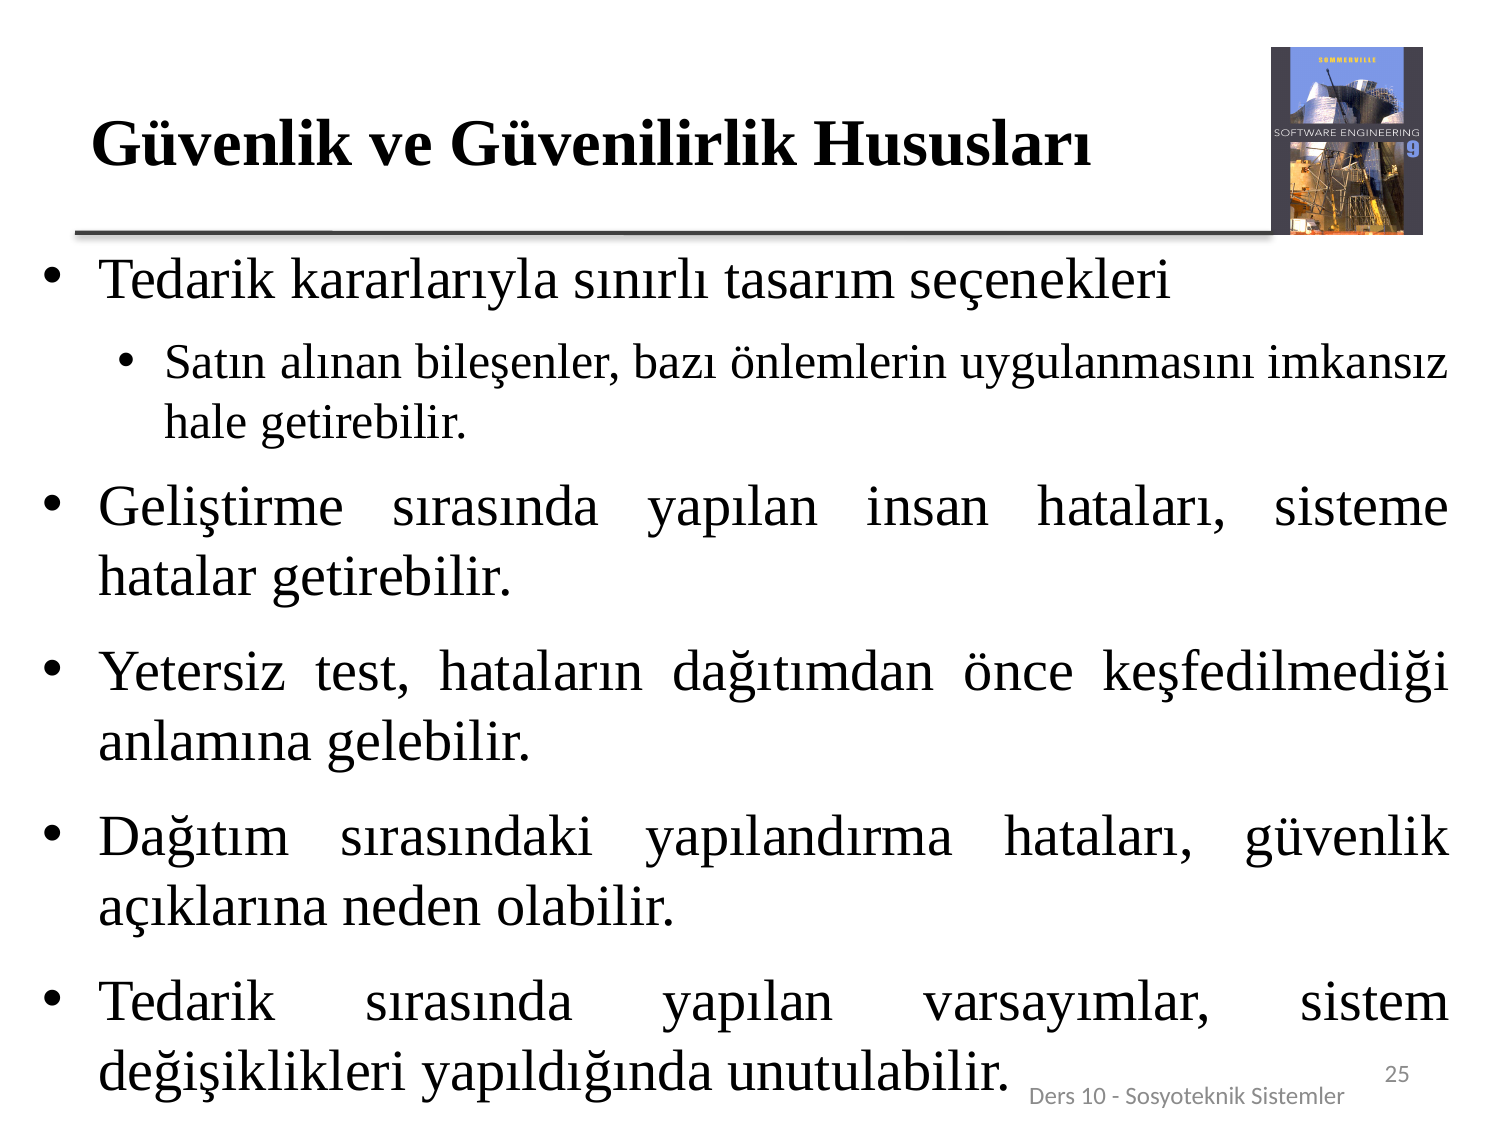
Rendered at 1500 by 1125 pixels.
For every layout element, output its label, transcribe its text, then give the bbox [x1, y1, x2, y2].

slide_number 25 [1074, 1042, 1425, 1103]
list Tedarik kararlarıyla sınırlı tasarım seçenekleri Satın alınan bileşenler, bazı önlemlerin uygulanmasını imkansız hale getirebilir. Geliştirme sırasında yapılan insan hataları, sisteme hatalar getirebilir. Yetersiz test, hataların dağıtımdan önce keşfedilmediği anlamına gelebilir. Dağıtım sırasındaki yapılandırma hataları, güvenlik açıklarına neden olabilir. Tedarik sırasında yapılan varsayımlar, sistem değişiklikleri yapıldığında unutulabilir. [27, 232, 1465, 975]
footer Ders 10 - Sosyoteknik Sistemler [950, 1065, 1425, 1125]
title Güvenlik ve Güvenilirlik Hususları [74, 44, 1272, 232]
picture [1272, 47, 1423, 232]
